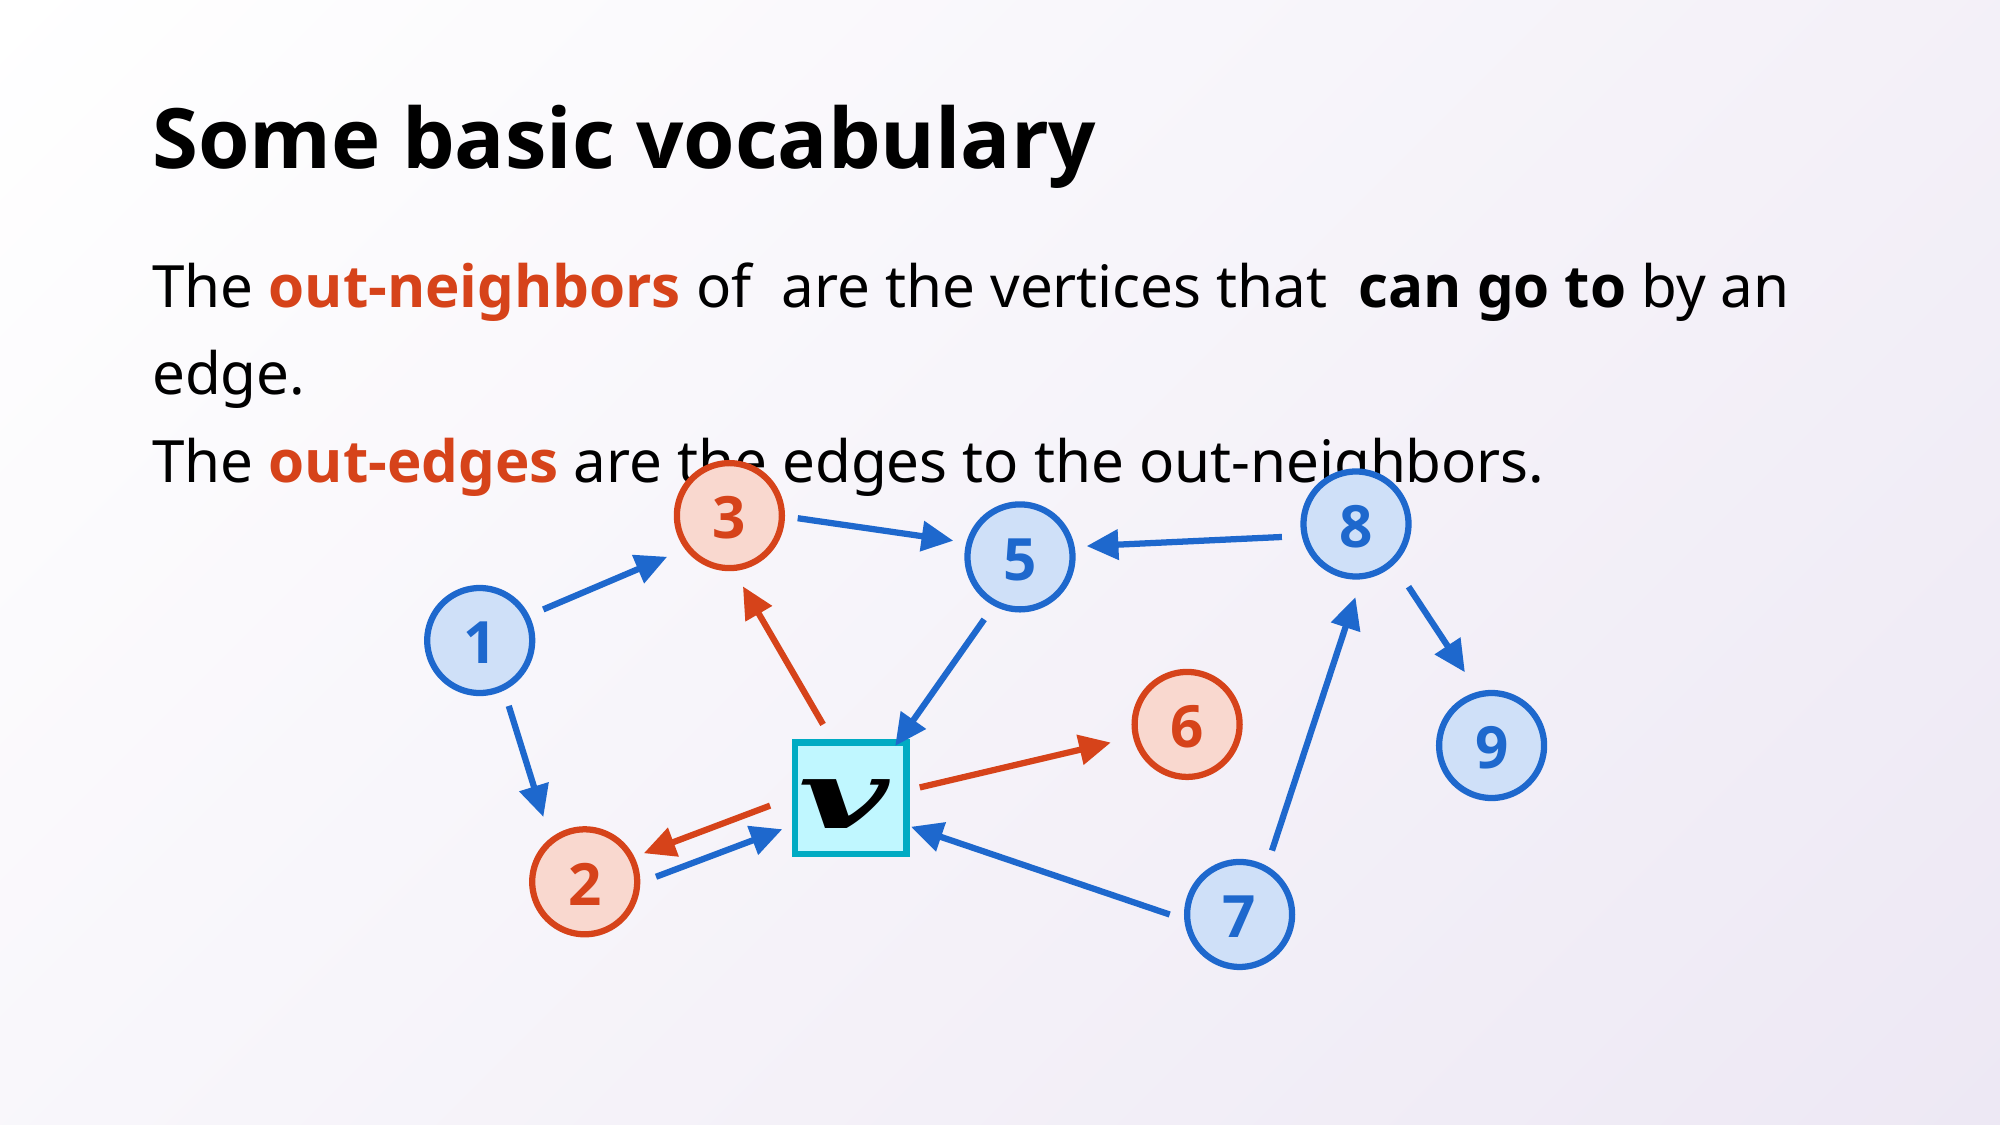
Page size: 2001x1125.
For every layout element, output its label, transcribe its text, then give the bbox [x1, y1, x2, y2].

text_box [1086, 536, 1283, 547]
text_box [655, 828, 783, 878]
text_box 3 [675, 461, 784, 570]
text_box 8 [1301, 469, 1411, 579]
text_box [542, 556, 668, 610]
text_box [919, 742, 1112, 788]
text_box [1408, 586, 1466, 673]
text_box 1 [425, 586, 534, 695]
text_box 5 [965, 502, 1075, 611]
text_box 7 [1185, 860, 1294, 969]
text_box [894, 618, 985, 747]
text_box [643, 805, 771, 854]
text_box 6 [1133, 670, 1242, 779]
text_box 9 [1437, 691, 1546, 800]
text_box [797, 517, 954, 542]
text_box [1271, 596, 1356, 852]
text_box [910, 826, 1171, 915]
title Some basic vocabulary [137, 59, 1863, 224]
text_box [508, 705, 544, 817]
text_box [742, 586, 824, 725]
text_box 2 [530, 827, 639, 936]
